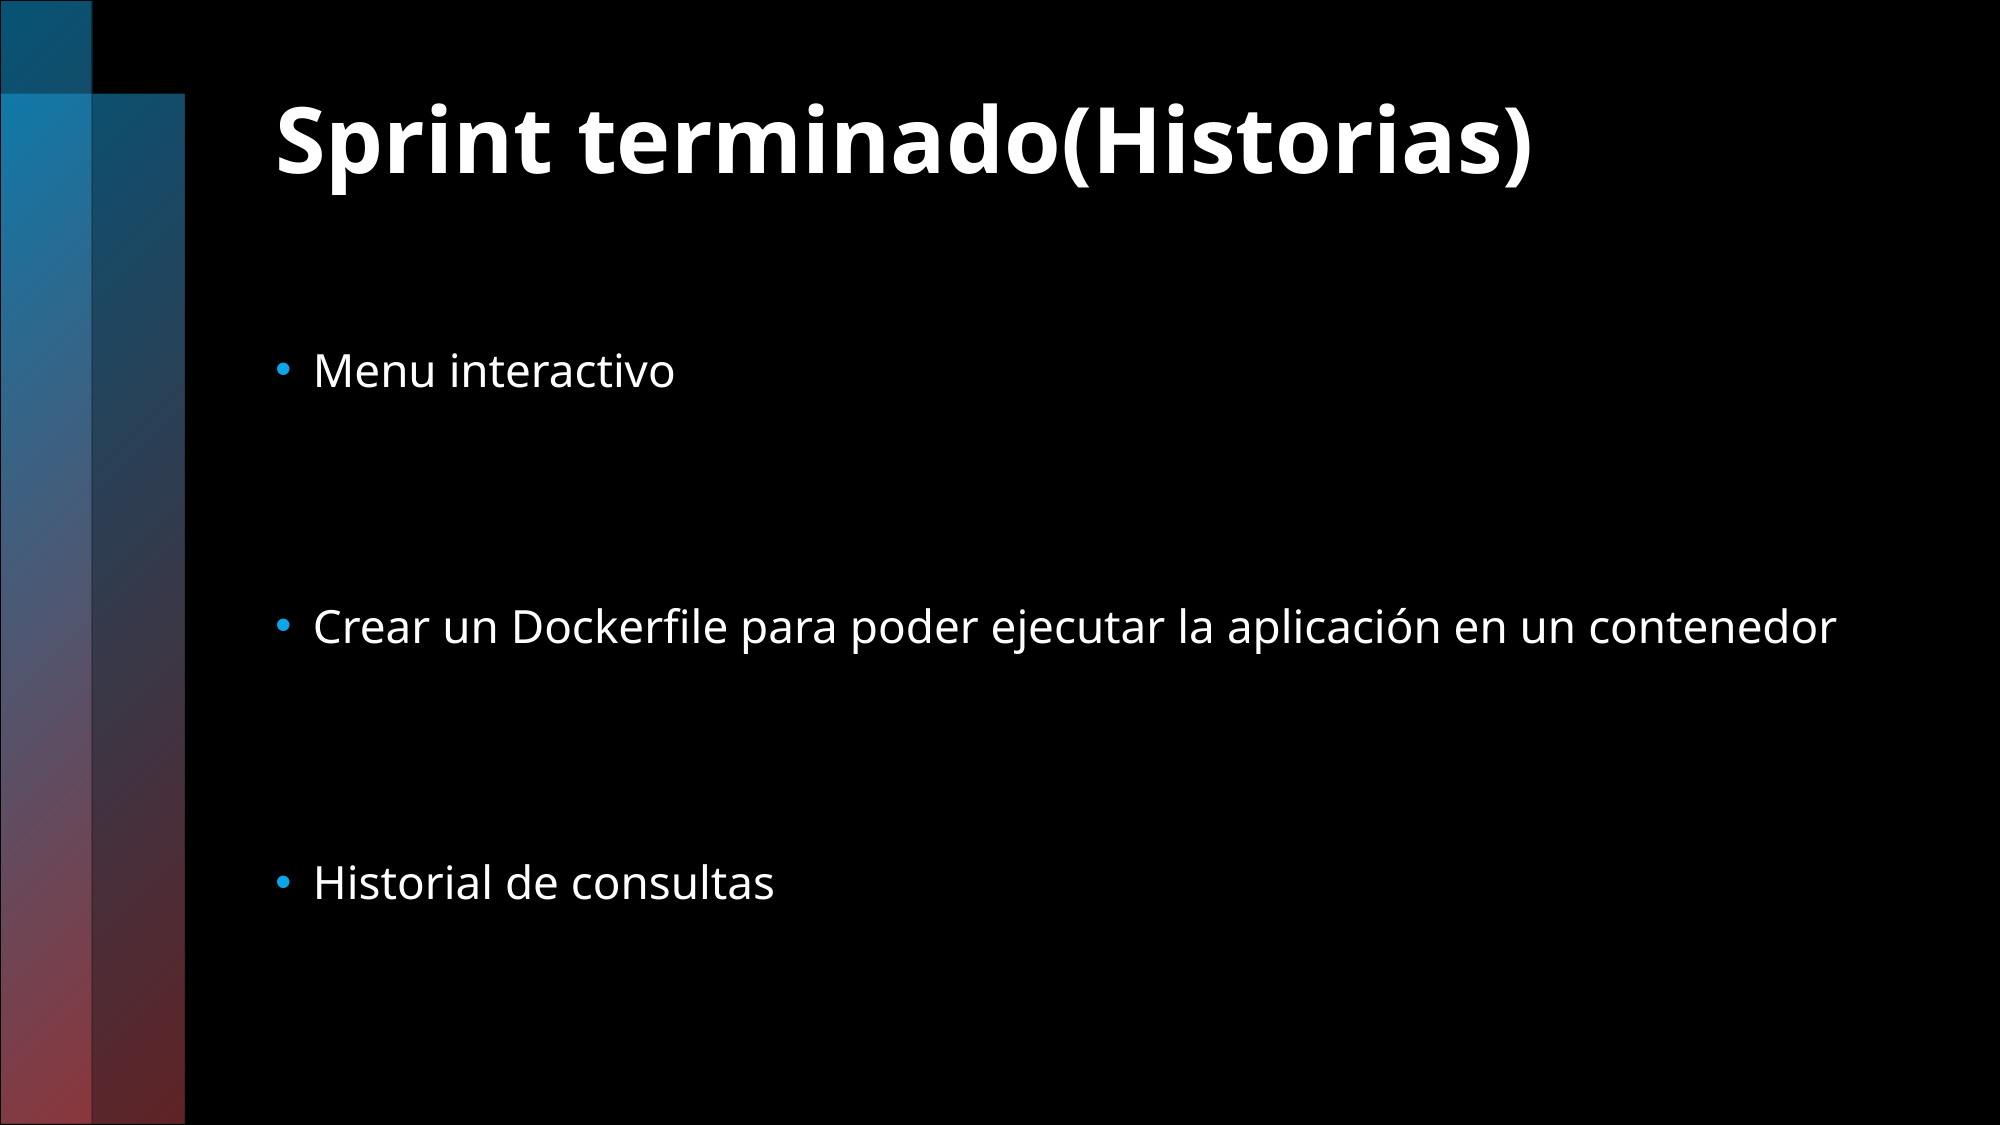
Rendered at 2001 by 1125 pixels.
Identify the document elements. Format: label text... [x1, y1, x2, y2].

list Menu interactivo Crear un Dockerfile para poder ejecutar la aplicación en un contenedor Historial de consultas [260, 328, 1952, 1096]
title Sprint terminado(Historias) [260, 74, 1817, 328]
